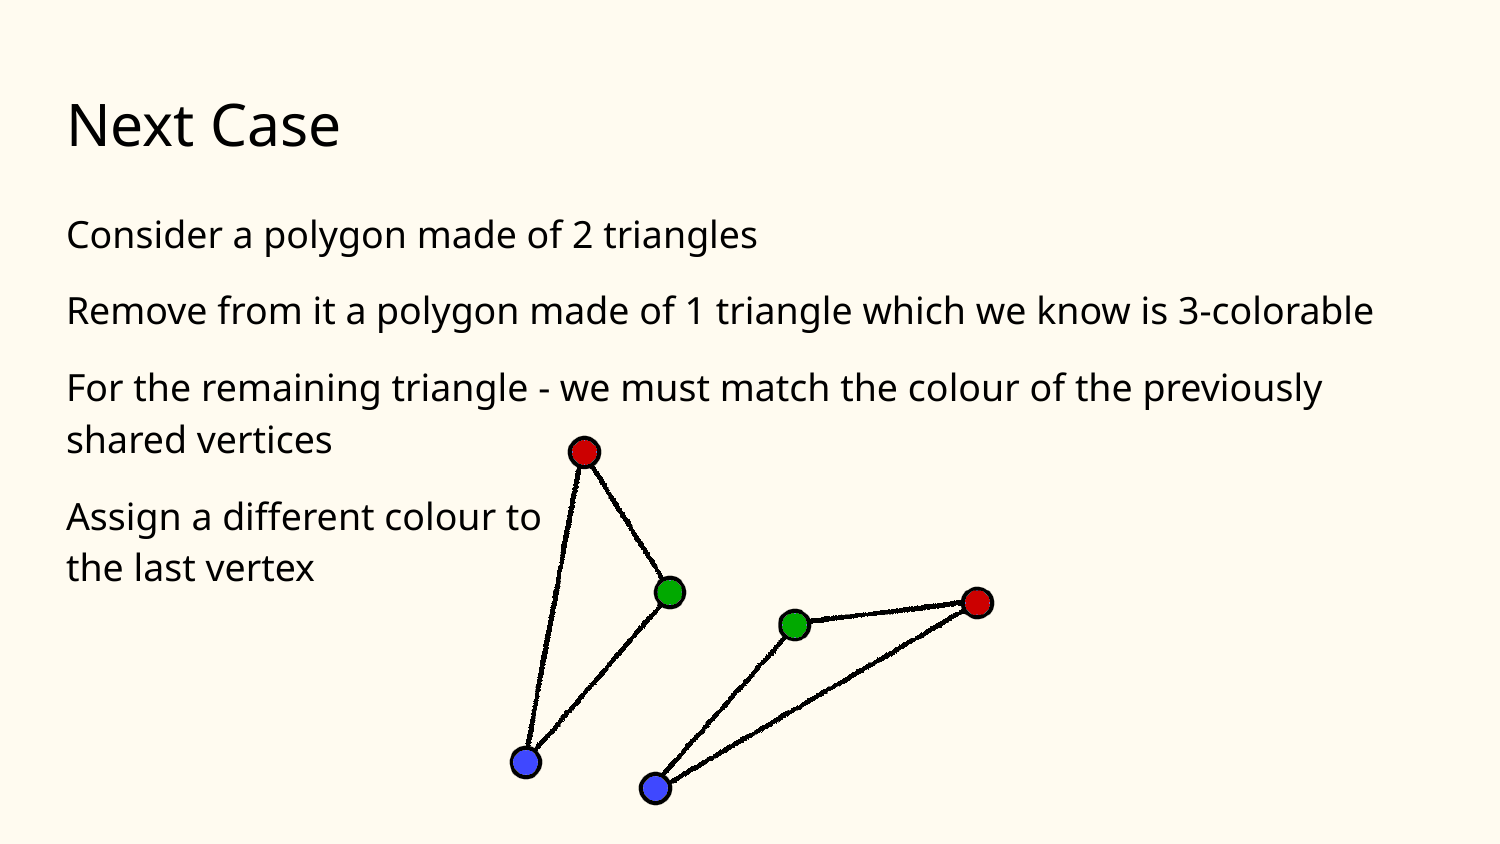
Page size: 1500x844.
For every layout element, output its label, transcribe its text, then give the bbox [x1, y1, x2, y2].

title Next Case [51, 72, 1449, 174]
list Consider a polygon made of 2 triangles Remove from it a polygon made of 1 triangle which we know is 3-colorable For the remaining triangle - we must match the colour of the previously shared vertices Assign a different colour to the last vertex [51, 189, 1449, 820]
picture [481, 410, 1019, 813]
